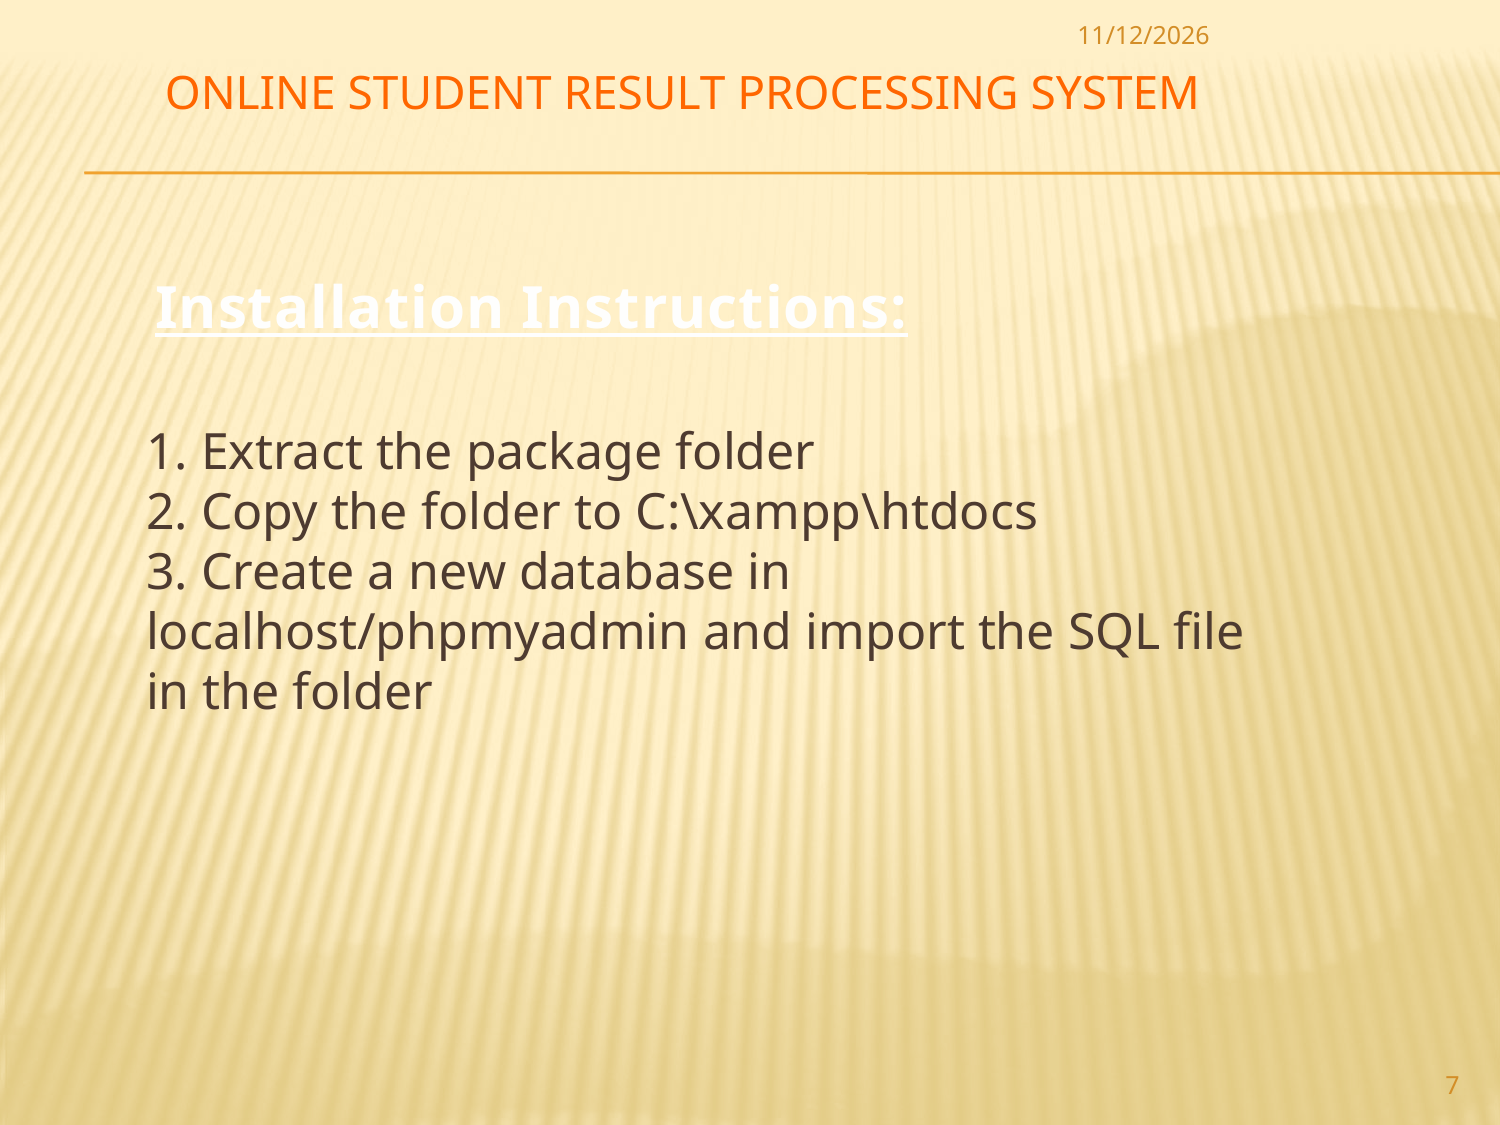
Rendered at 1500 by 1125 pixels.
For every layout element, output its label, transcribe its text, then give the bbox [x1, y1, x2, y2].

list Installation Instructions: 1. Extract the package folder 2. Copy the folder to C:\xampp\htdocs 3. Create a new database in localhost/phpmyadmin and import the SQL file in the folder [75, 262, 1300, 1005]
title Online student result processing system [150, 45, 1300, 138]
slide_number 7 [1350, 1061, 1475, 1103]
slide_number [1062, 12, 1475, 60]
